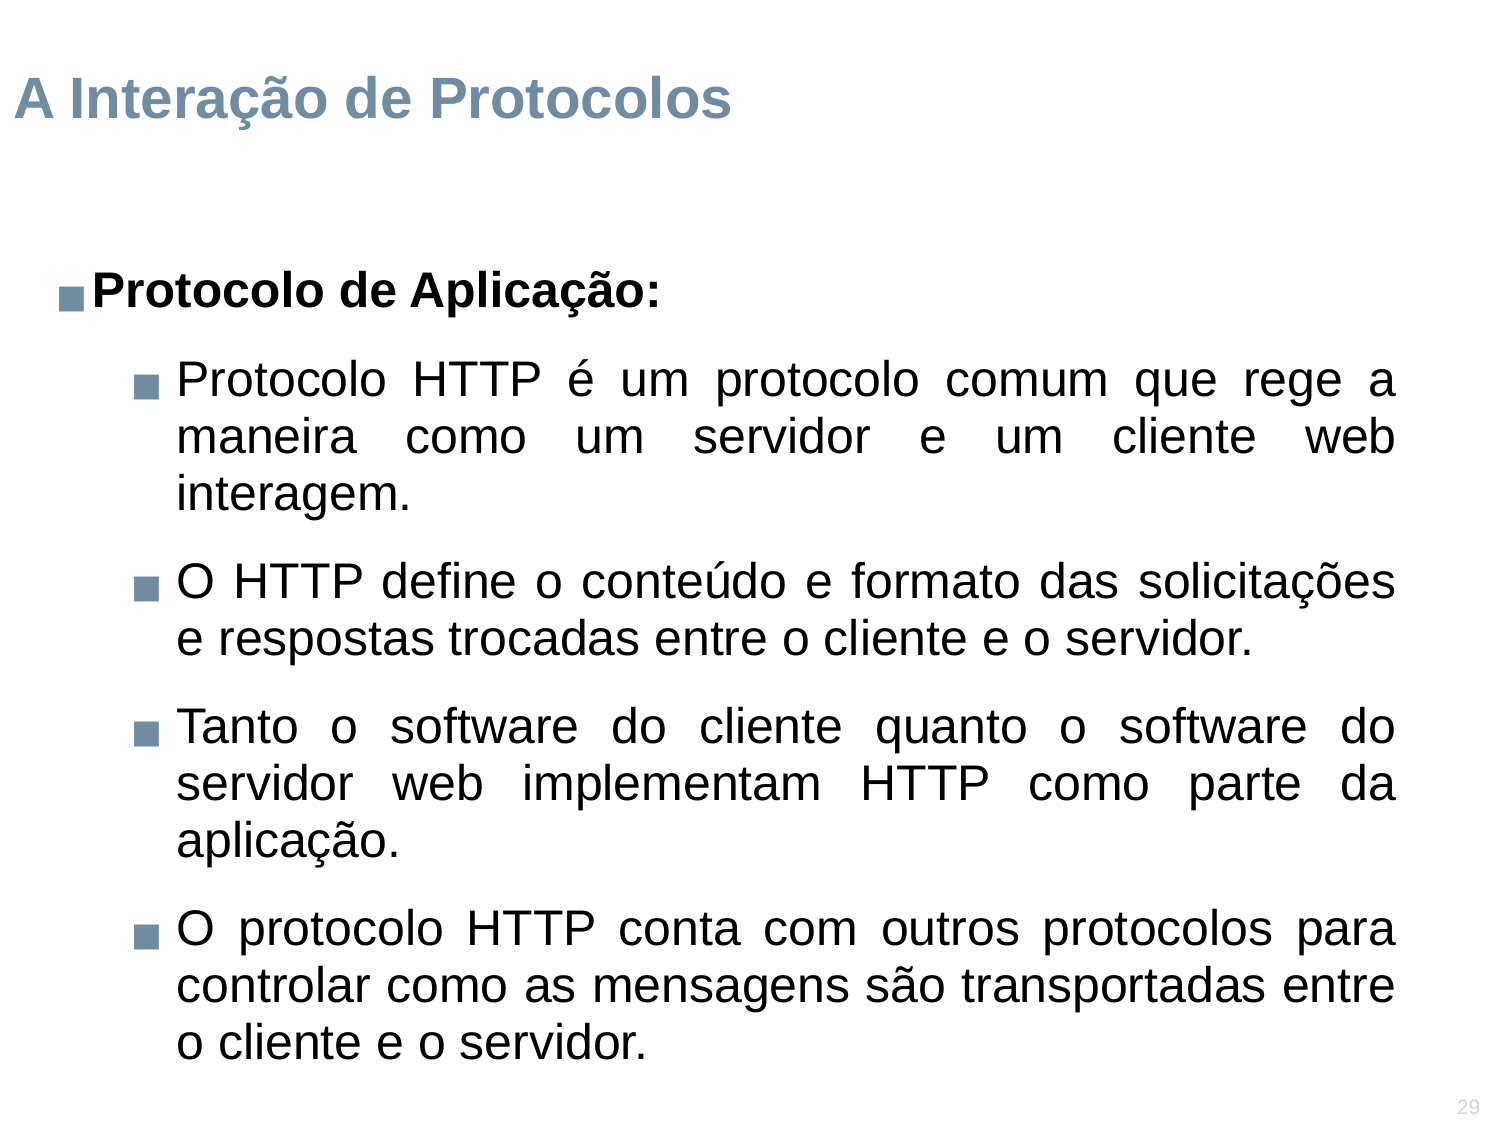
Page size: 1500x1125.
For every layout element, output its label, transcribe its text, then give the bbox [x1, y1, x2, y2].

text_box Protocolo de Aplicação: Protocolo HTTP é um protocolo comum que rege a maneira como um servidor e um cliente web interagem. O HTTP define o conteúdo e formato das solicitações e respostas trocadas entre o cliente e o servidor. Tanto o software do cliente quanto o software do servidor web implementam HTTP como parte da aplicação. O protocolo HTTP conta com outros protocolos para controlar como as mensagens são transportadas entre o cliente e o servidor. [41, 255, 1411, 1089]
text_box A Interação de Protocolos [0, 0, 1337, 138]
